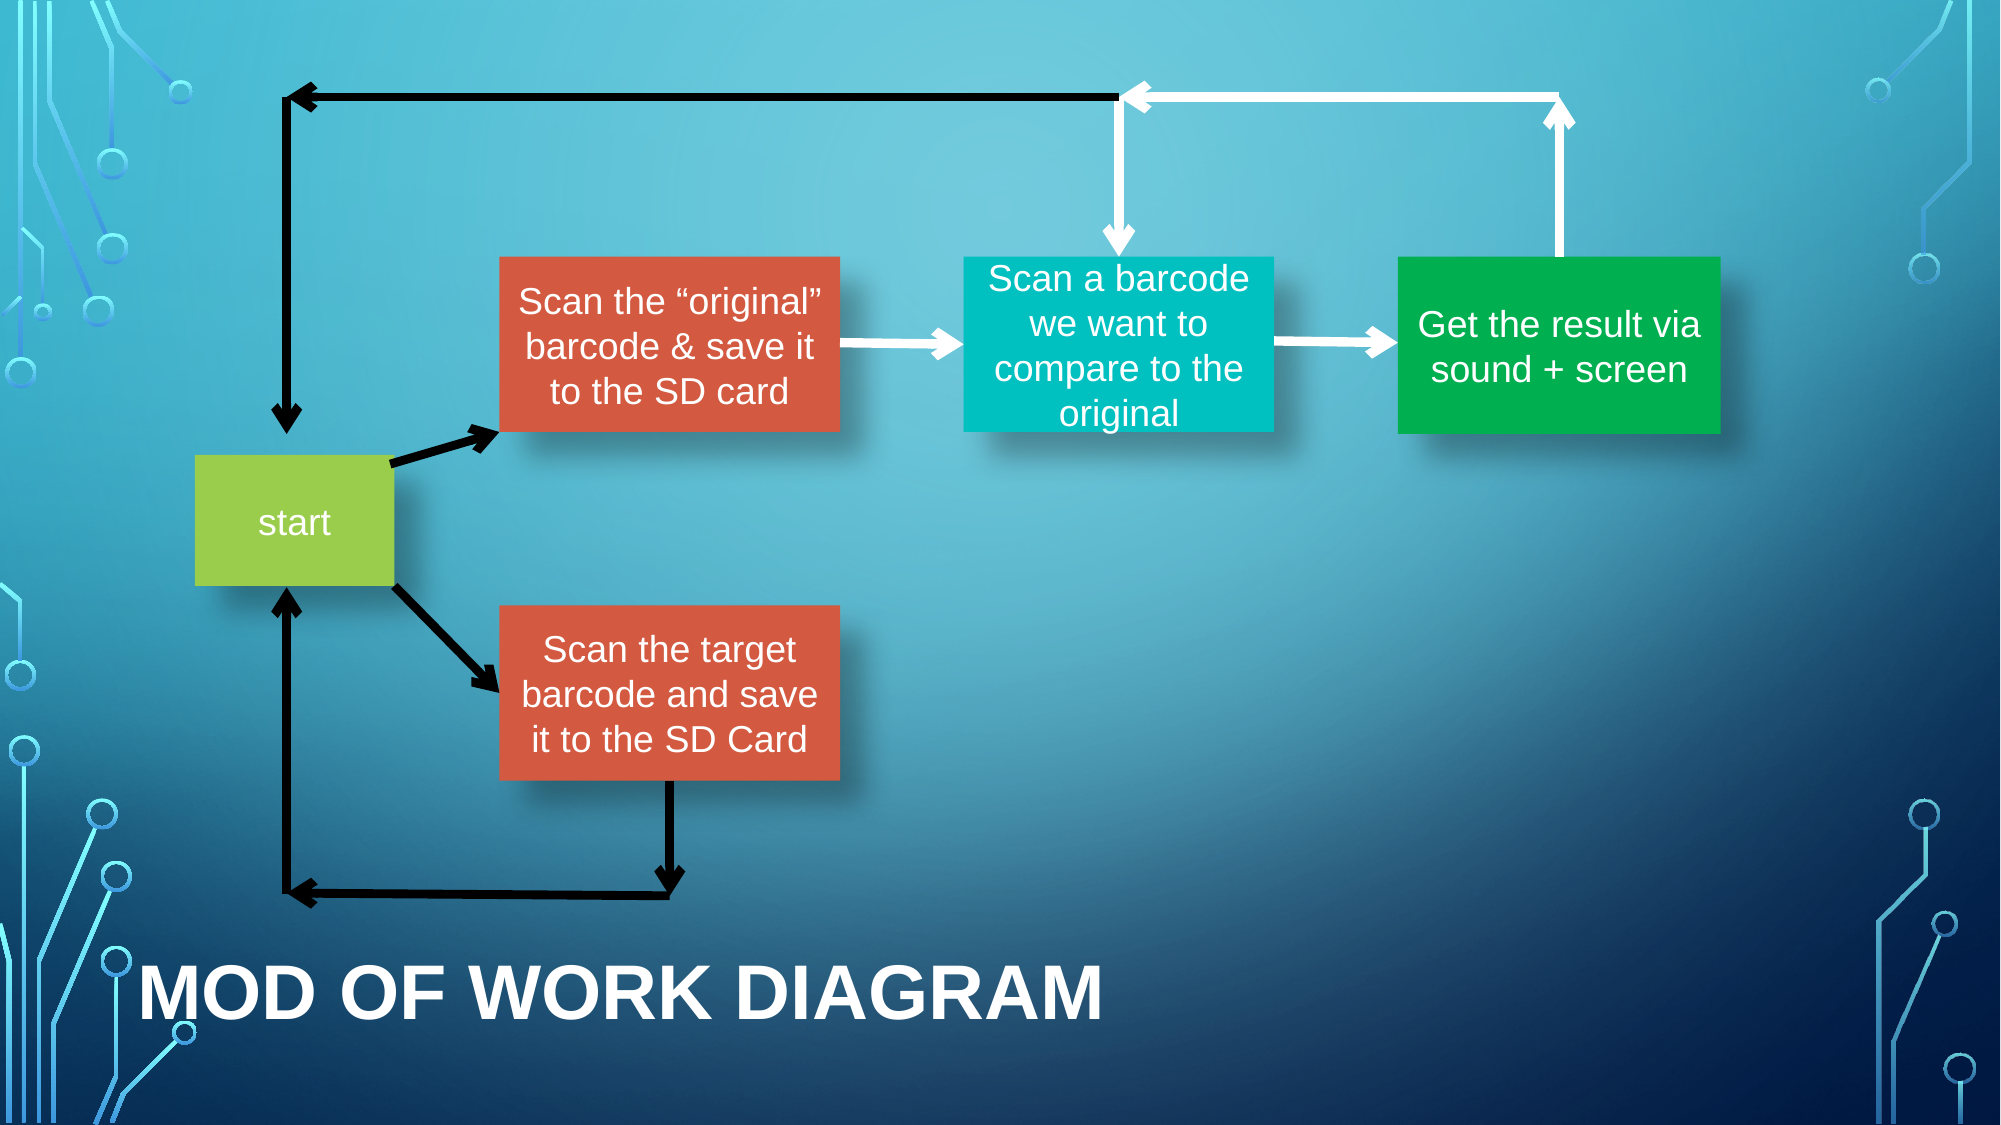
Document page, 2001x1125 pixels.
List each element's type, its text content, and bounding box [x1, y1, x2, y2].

text_box Scan a barcode we want to compare to the original [962, 255, 1275, 433]
text_box Scan the “original” barcode & save it to the SD card [498, 255, 841, 433]
text_box Get the result via sound + screen [1397, 255, 1722, 435]
text_box Scan the target barcode and save it to the SD Card [498, 604, 841, 782]
text_box start [194, 454, 396, 587]
title Mod of work Diagram [0, 944, 1244, 1125]
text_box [394, 585, 500, 694]
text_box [286, 892, 671, 897]
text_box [389, 431, 500, 465]
